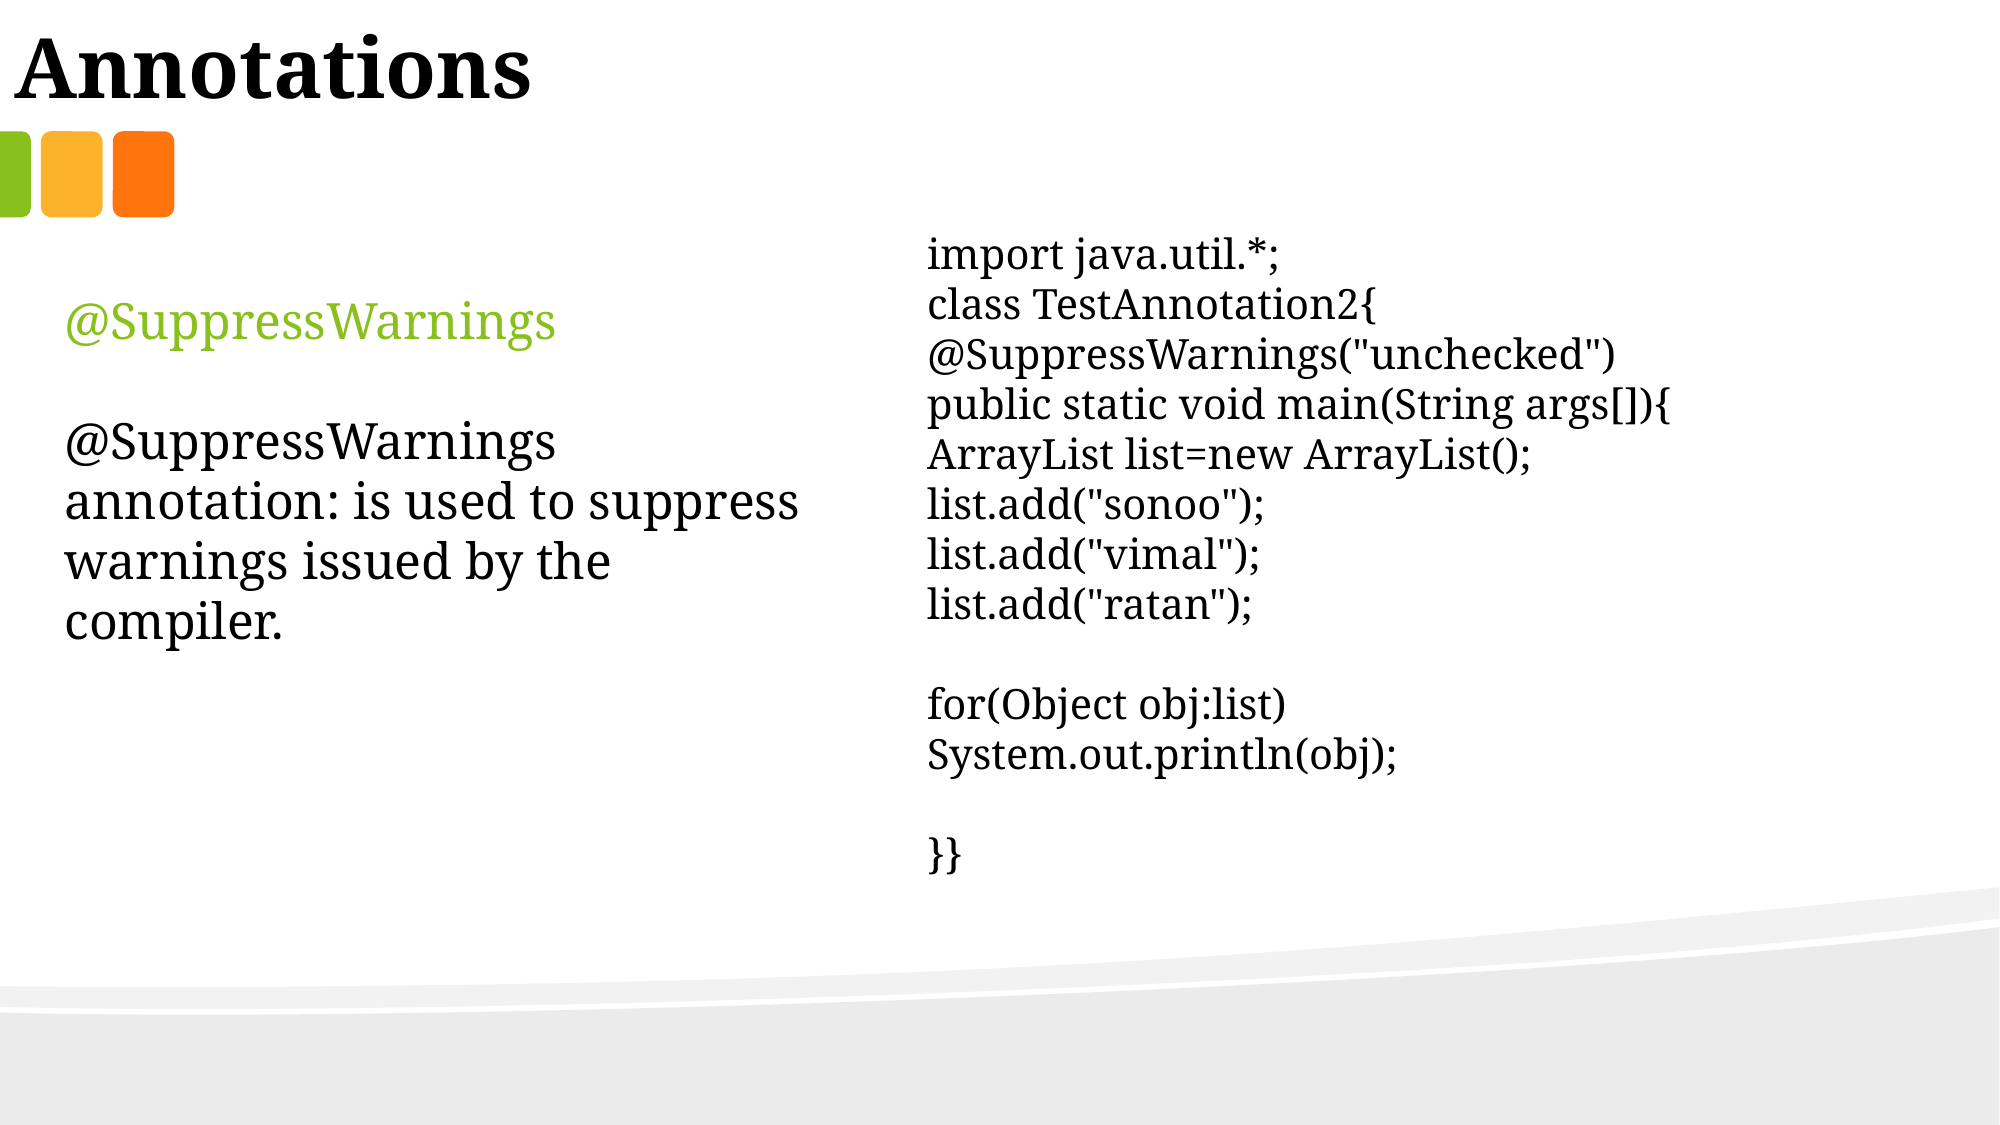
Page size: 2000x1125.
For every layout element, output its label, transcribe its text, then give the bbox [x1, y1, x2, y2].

text_box import java.util.*; class TestAnnotation2{ @SuppressWarnings("unchecked") public static void main(String args[]){ ArrayList list=new ArrayList(); list.add("sonoo"); list.add("vimal"); list.add("ratan"); for(Object obj:list) System.out.println(obj); }} [912, 220, 1838, 886]
text_box Annotations [0, 0, 1551, 125]
text_box @SuppressWarnings @SuppressWarnings annotation: is used to suppress warnings issued by the compiler. [49, 282, 838, 777]
